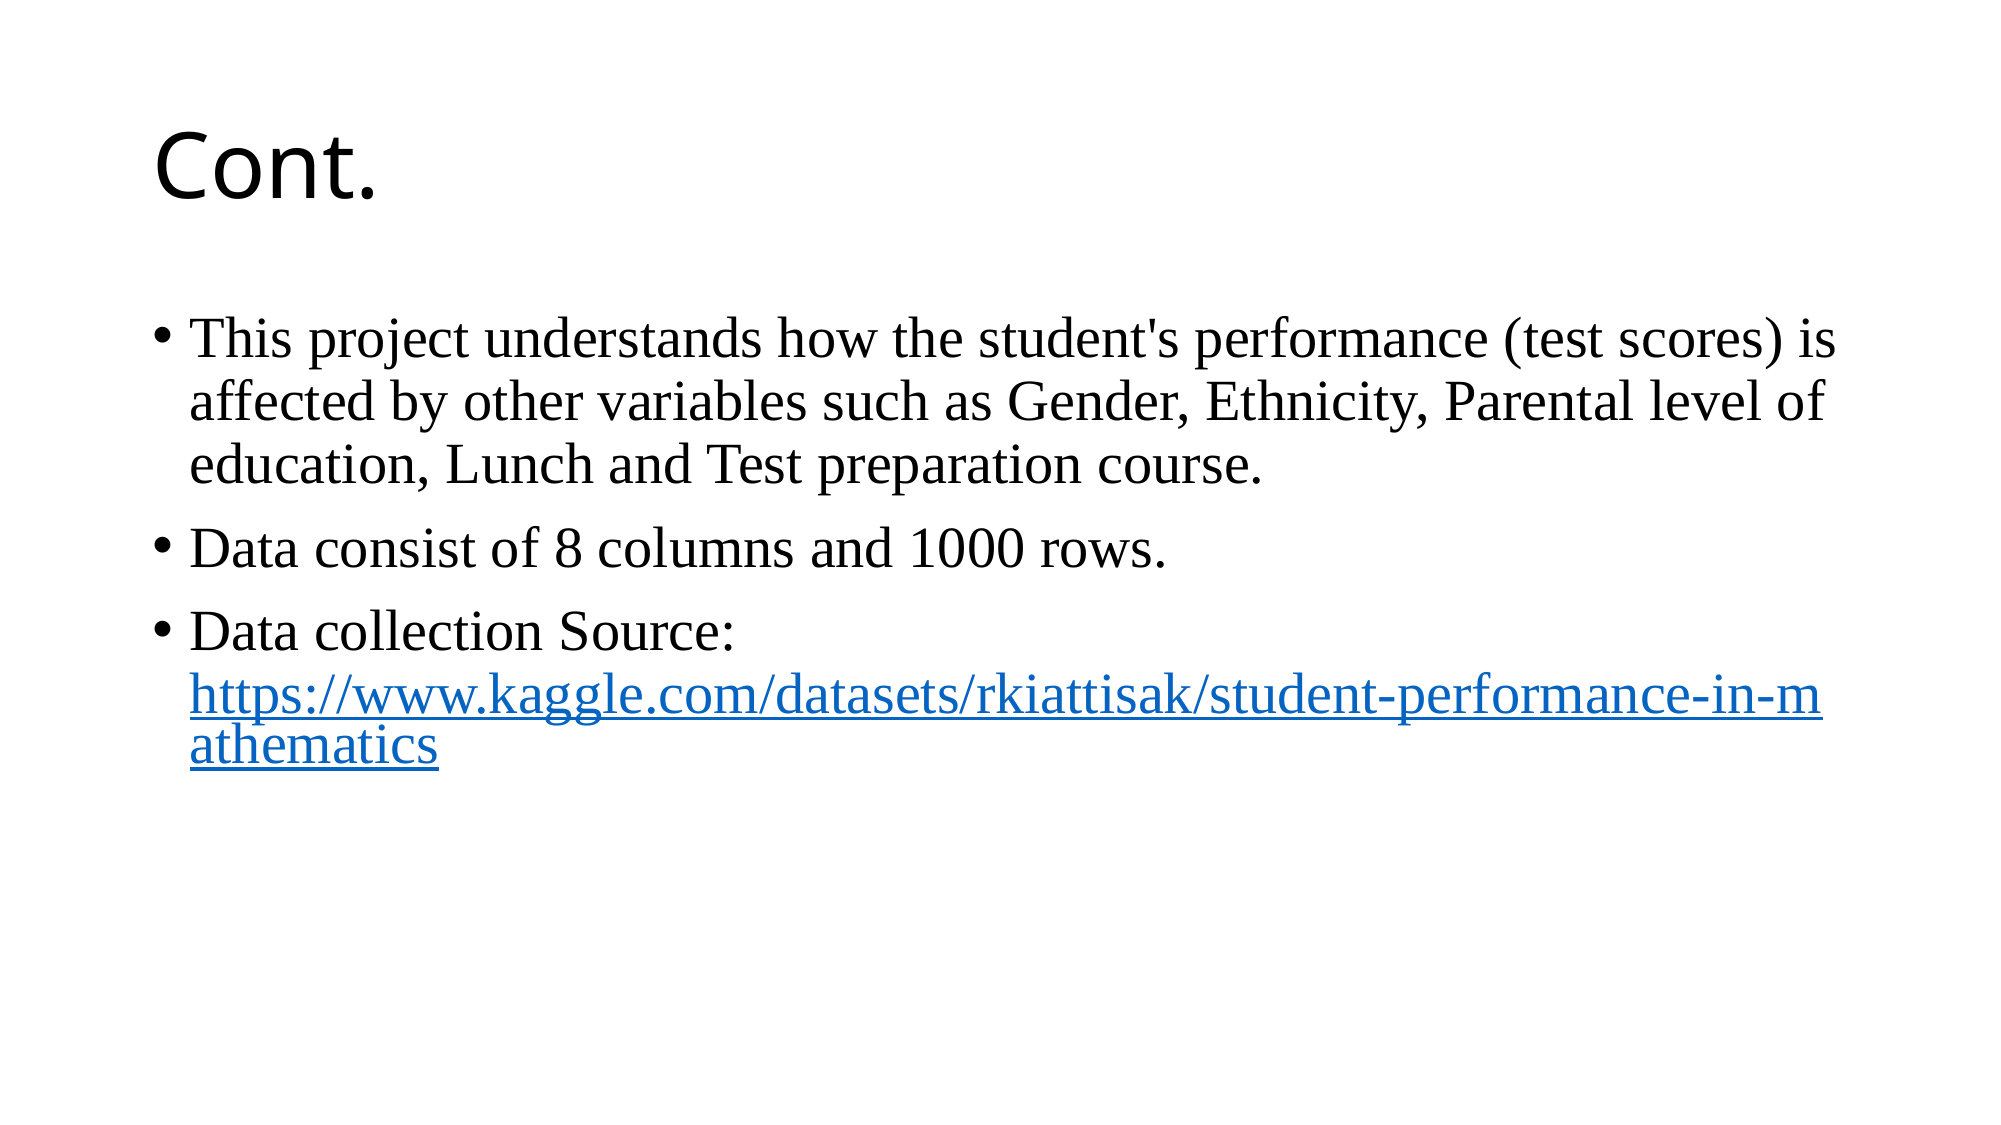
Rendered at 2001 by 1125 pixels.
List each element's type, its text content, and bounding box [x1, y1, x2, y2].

list This project understands how the student's performance (test scores) is affected by other variables such as Gender, Ethnicity, Parental level of education, Lunch and Test preparation course. Data consist of 8 columns and 1000 rows. Data collection Source: https://www.kaggle.com/datasets/rkiattisak/student-performance-in-mathematics [137, 299, 1863, 1014]
title Cont. [137, 59, 1863, 278]
